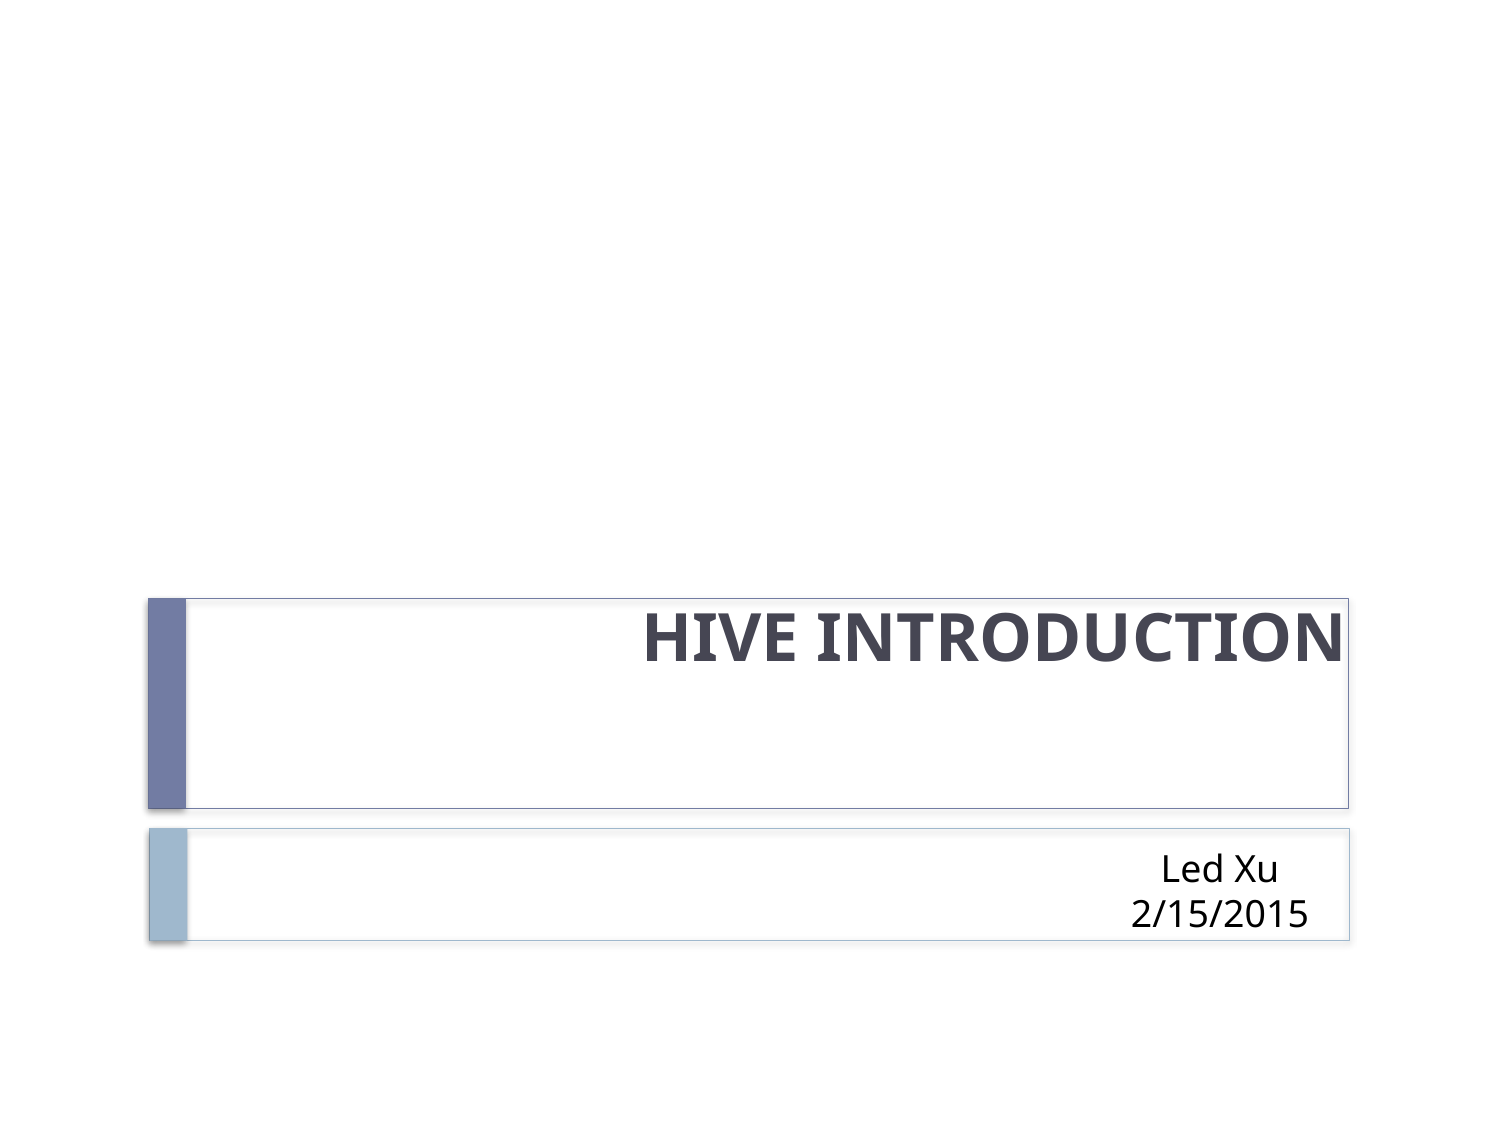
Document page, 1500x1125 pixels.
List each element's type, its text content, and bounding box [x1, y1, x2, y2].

text_box Led Xu 2/15/2015 [1087, 837, 1353, 943]
subtitle HIVE INTRODUCTION [124, 587, 1363, 838]
